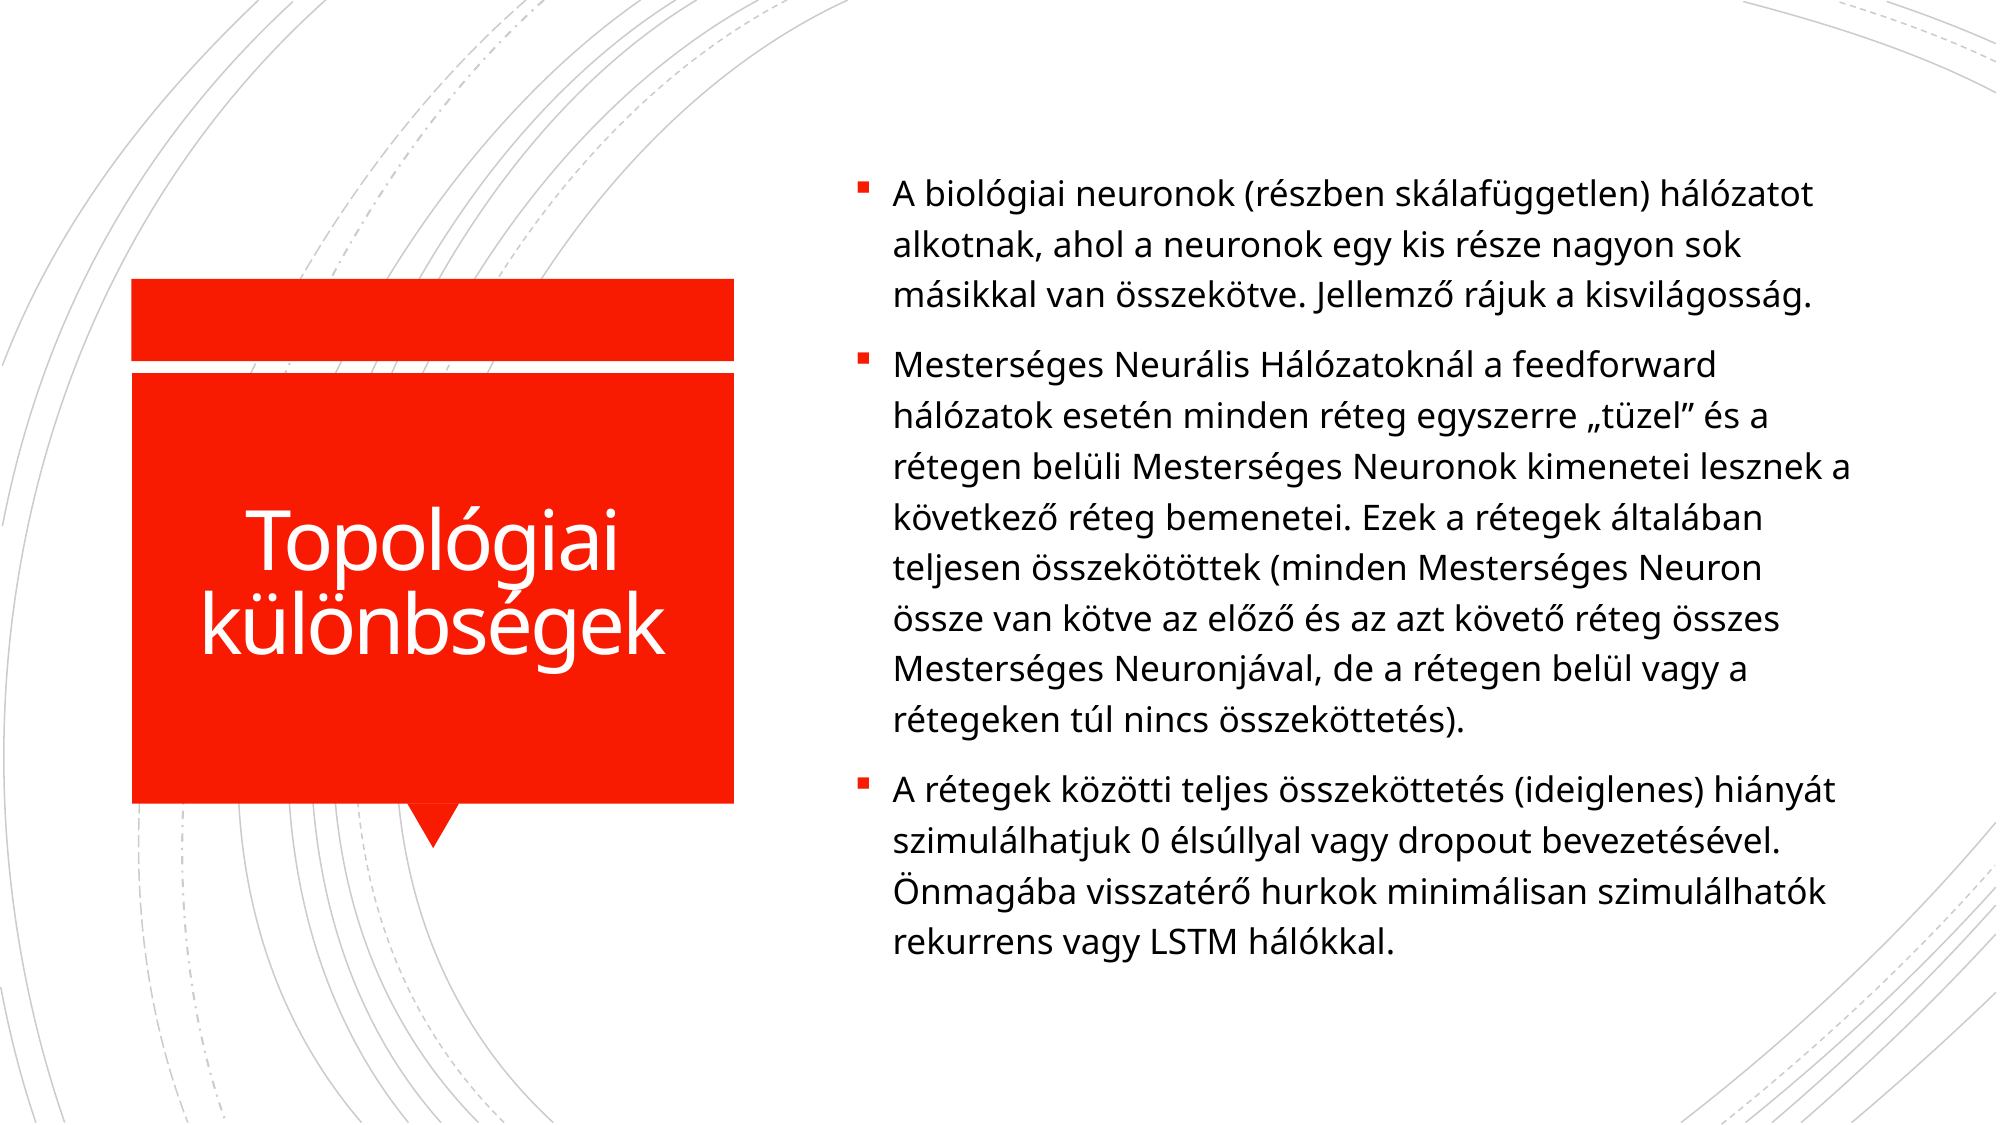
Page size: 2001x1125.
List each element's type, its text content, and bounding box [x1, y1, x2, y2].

title Topológiai különbségek [145, 385, 720, 789]
list A biológiai neuronok (részben skálafüggetlen) hálózatot alkotnak, ahol a neuronok egy kis része nagyon sok másikkal van összekötve. Jellemző rájuk a kisvilágosság. Mesterséges Neurális Hálózatoknál a feedforward hálózatok esetén minden réteg egyszerre „tüzel” és a rétegen belüli Mesterséges Neuronok kimenetei lesznek a következő réteg bemenetei. Ezek a rétegek általában teljesen összekötöttek (minden Mesterséges Neuron össze van kötve az előző és az azt követő réteg összes Mesterséges Neuronjával, de a rétegen belül vagy a rétegeken túl nincs összeköttetés). A rétegek közötti teljes összeköttetés (ideiglenes) hiányát szimulálhatjuk 0 élsúllyal vagy dropout bevezetésével. Önmagába visszatérő hurkok minimálisan szimulálhatók rekurrens vagy LSTM hálókkal. [839, 131, 1871, 993]
